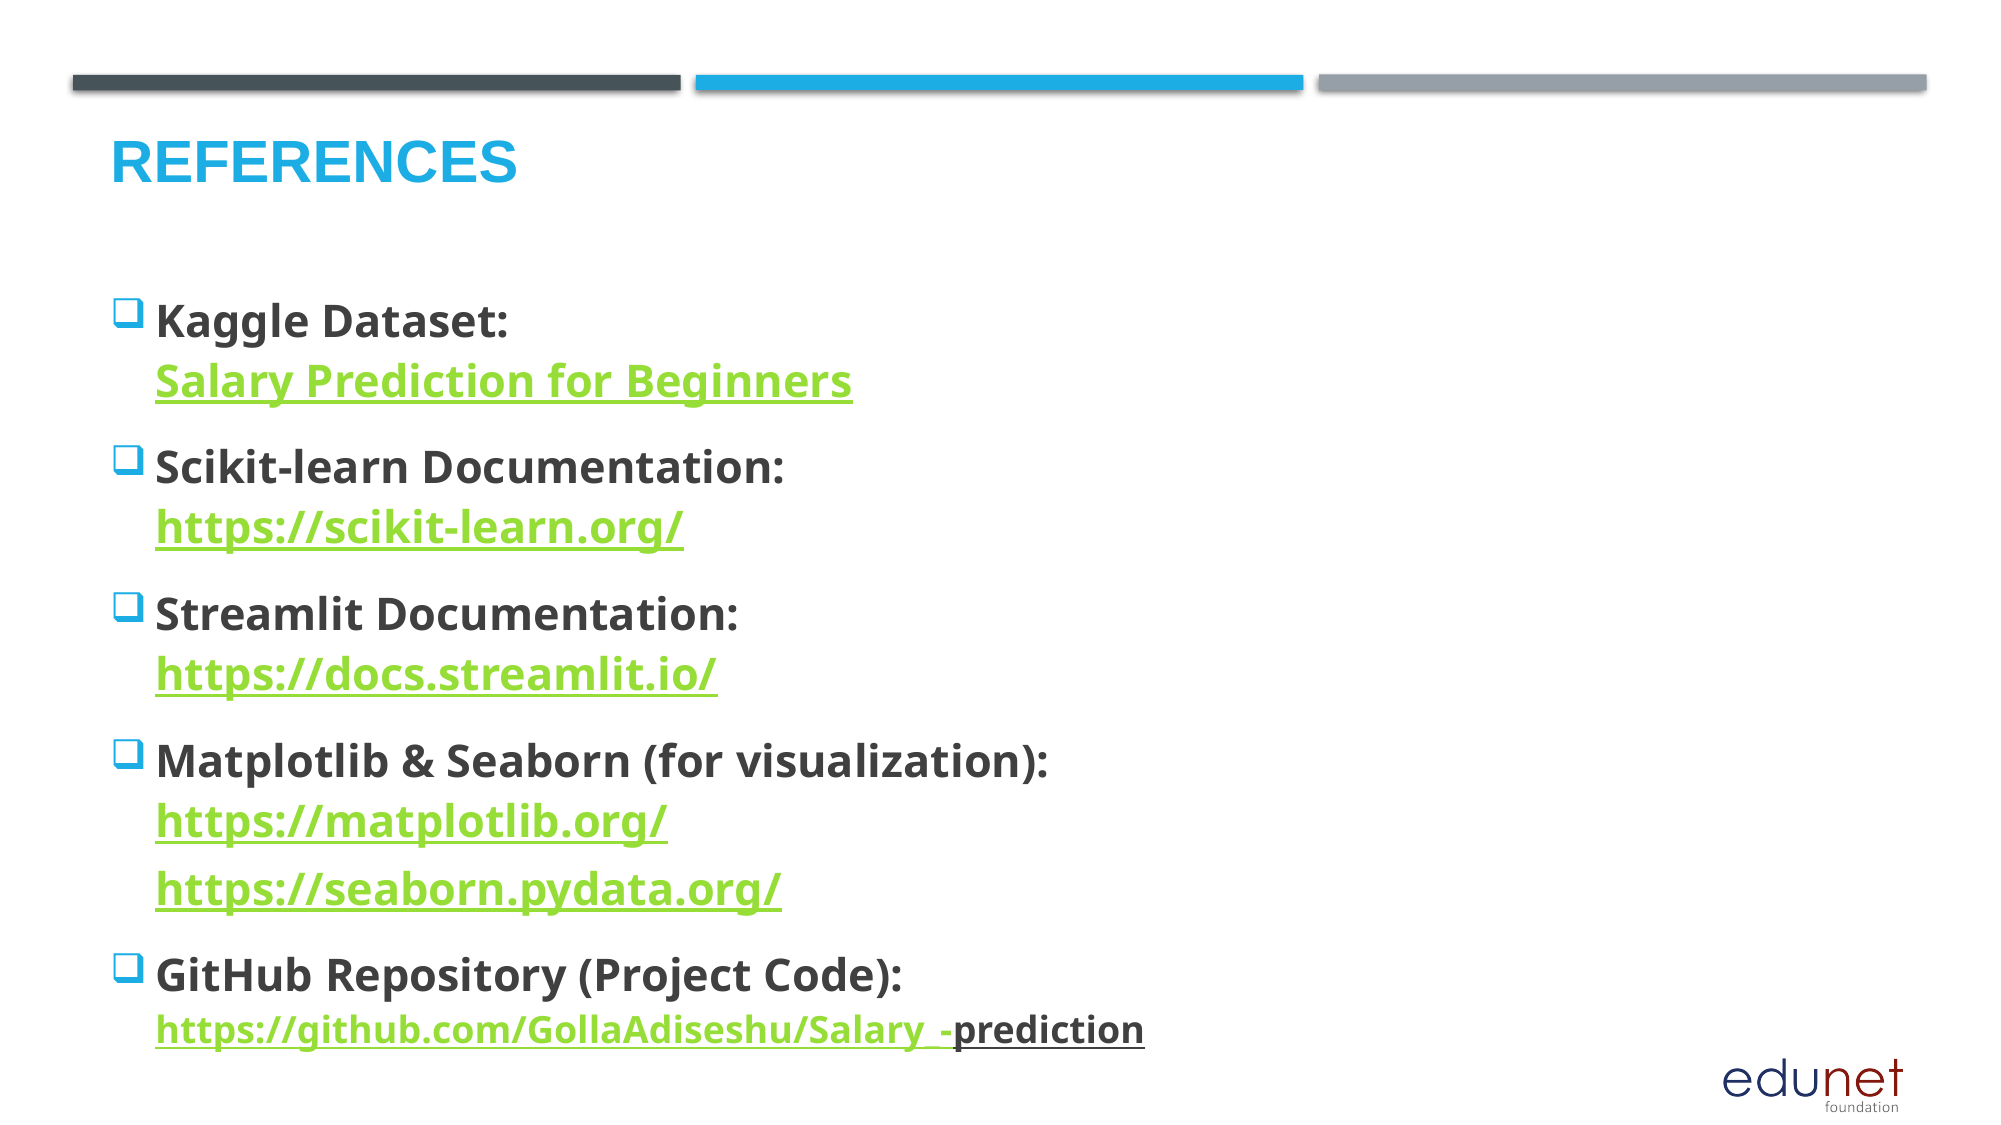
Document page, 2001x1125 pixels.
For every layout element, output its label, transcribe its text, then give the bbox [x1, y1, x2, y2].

list Kaggle Dataset: Salary Prediction for Beginners Scikit-learn Documentation: https://scikit-learn.org/ Streamlit Documentation: https://docs.streamlit.io/ Matplotlib & Seaborn (for visualization): https://matplotlib.org/ https://seaborn.pydata.org/ GitHub Repository (Project Code): https://github.com/GollaAdiseshu/Salary_-prediction [95, 279, 1905, 1074]
picture [1719, 1074, 1905, 1116]
title References [95, 115, 1905, 203]
